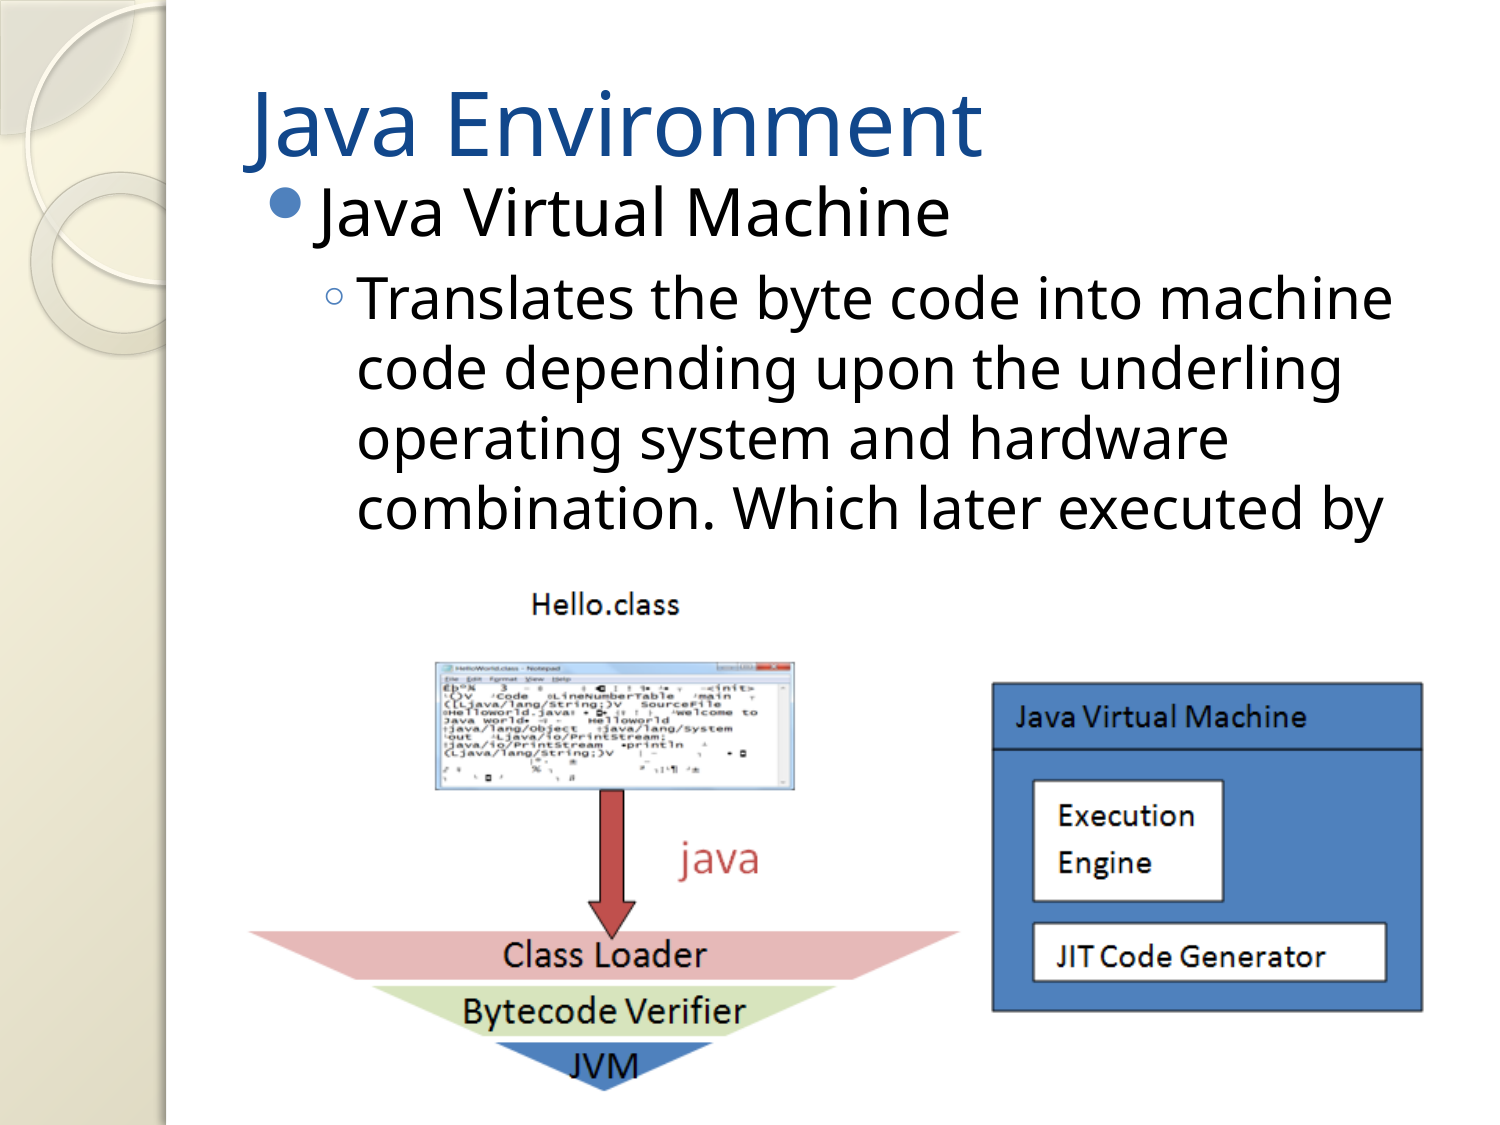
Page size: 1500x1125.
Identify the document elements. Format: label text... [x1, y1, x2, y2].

title Java Environment [235, 26, 1466, 215]
picture [235, 562, 972, 1099]
picture [990, 678, 1427, 1016]
list Java Virtual Machine Translates the byte code into machine code depending upon the underling operating system and hardware combination. Which later executed by processor. [237, 162, 1425, 1011]
